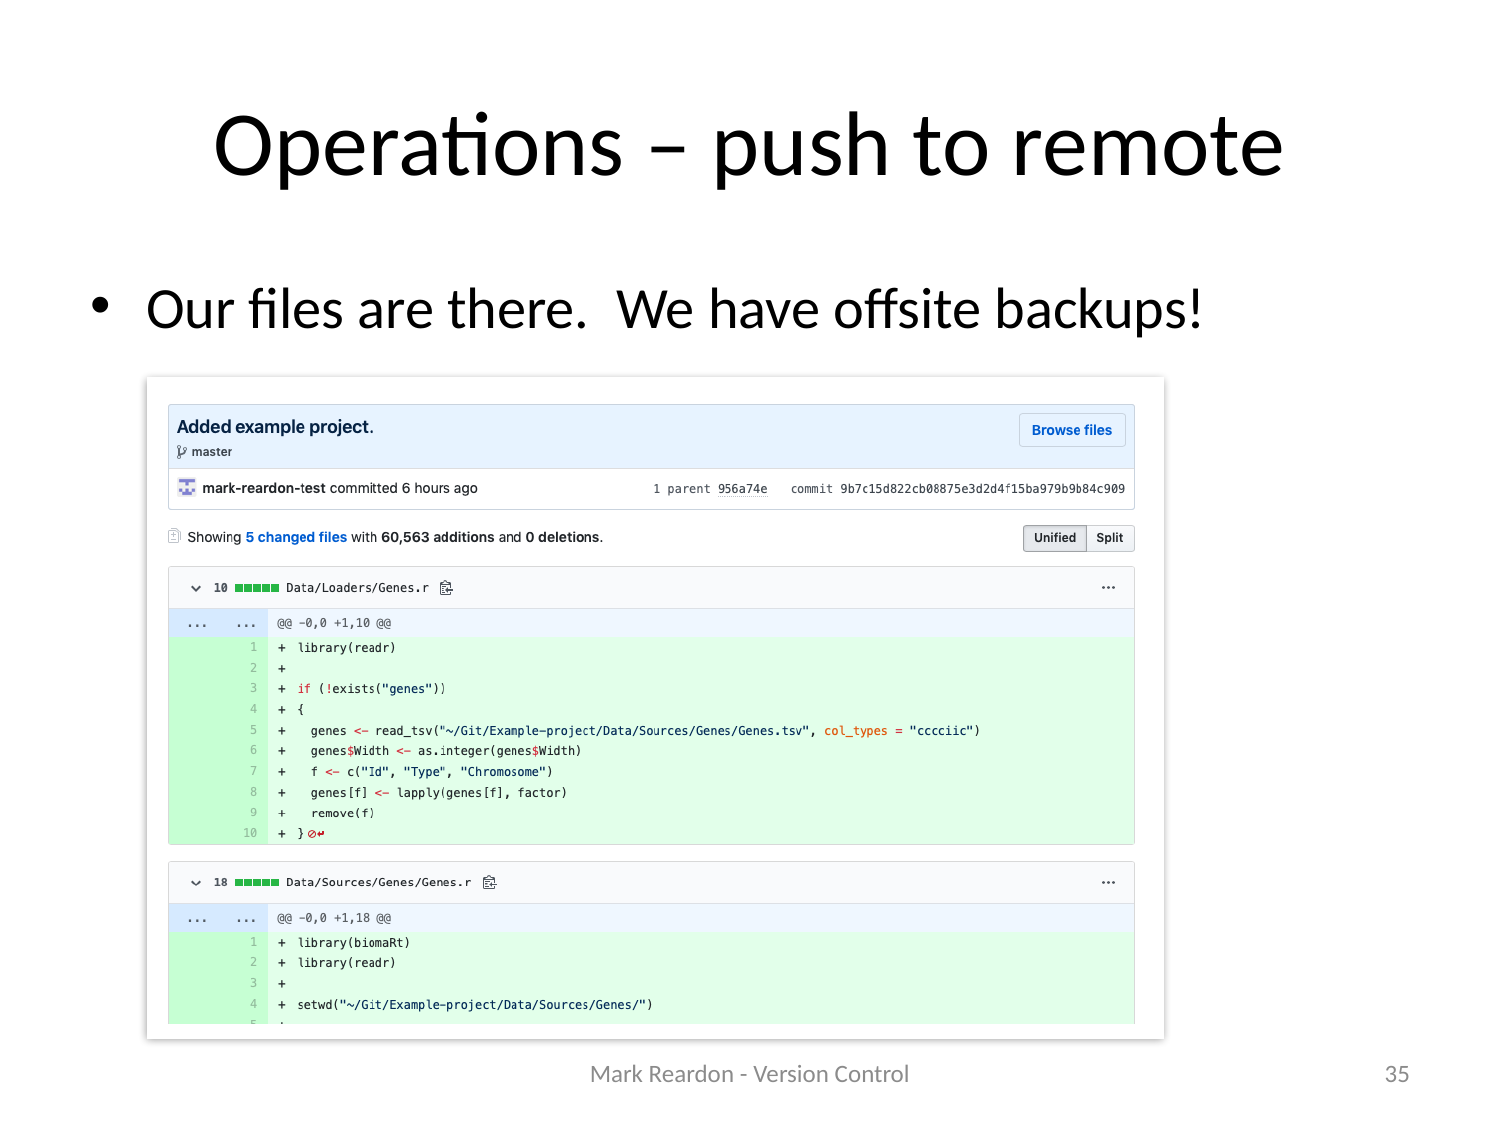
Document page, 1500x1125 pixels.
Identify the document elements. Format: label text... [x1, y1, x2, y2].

picture [161, 391, 1150, 1025]
slide_number 35 [1074, 1042, 1425, 1103]
footer Mark Reardon - Version Control [512, 1046, 988, 1103]
list Our files are there. We have offsite backups! [75, 262, 1425, 995]
title Operations – push to remote [75, 45, 1425, 233]
